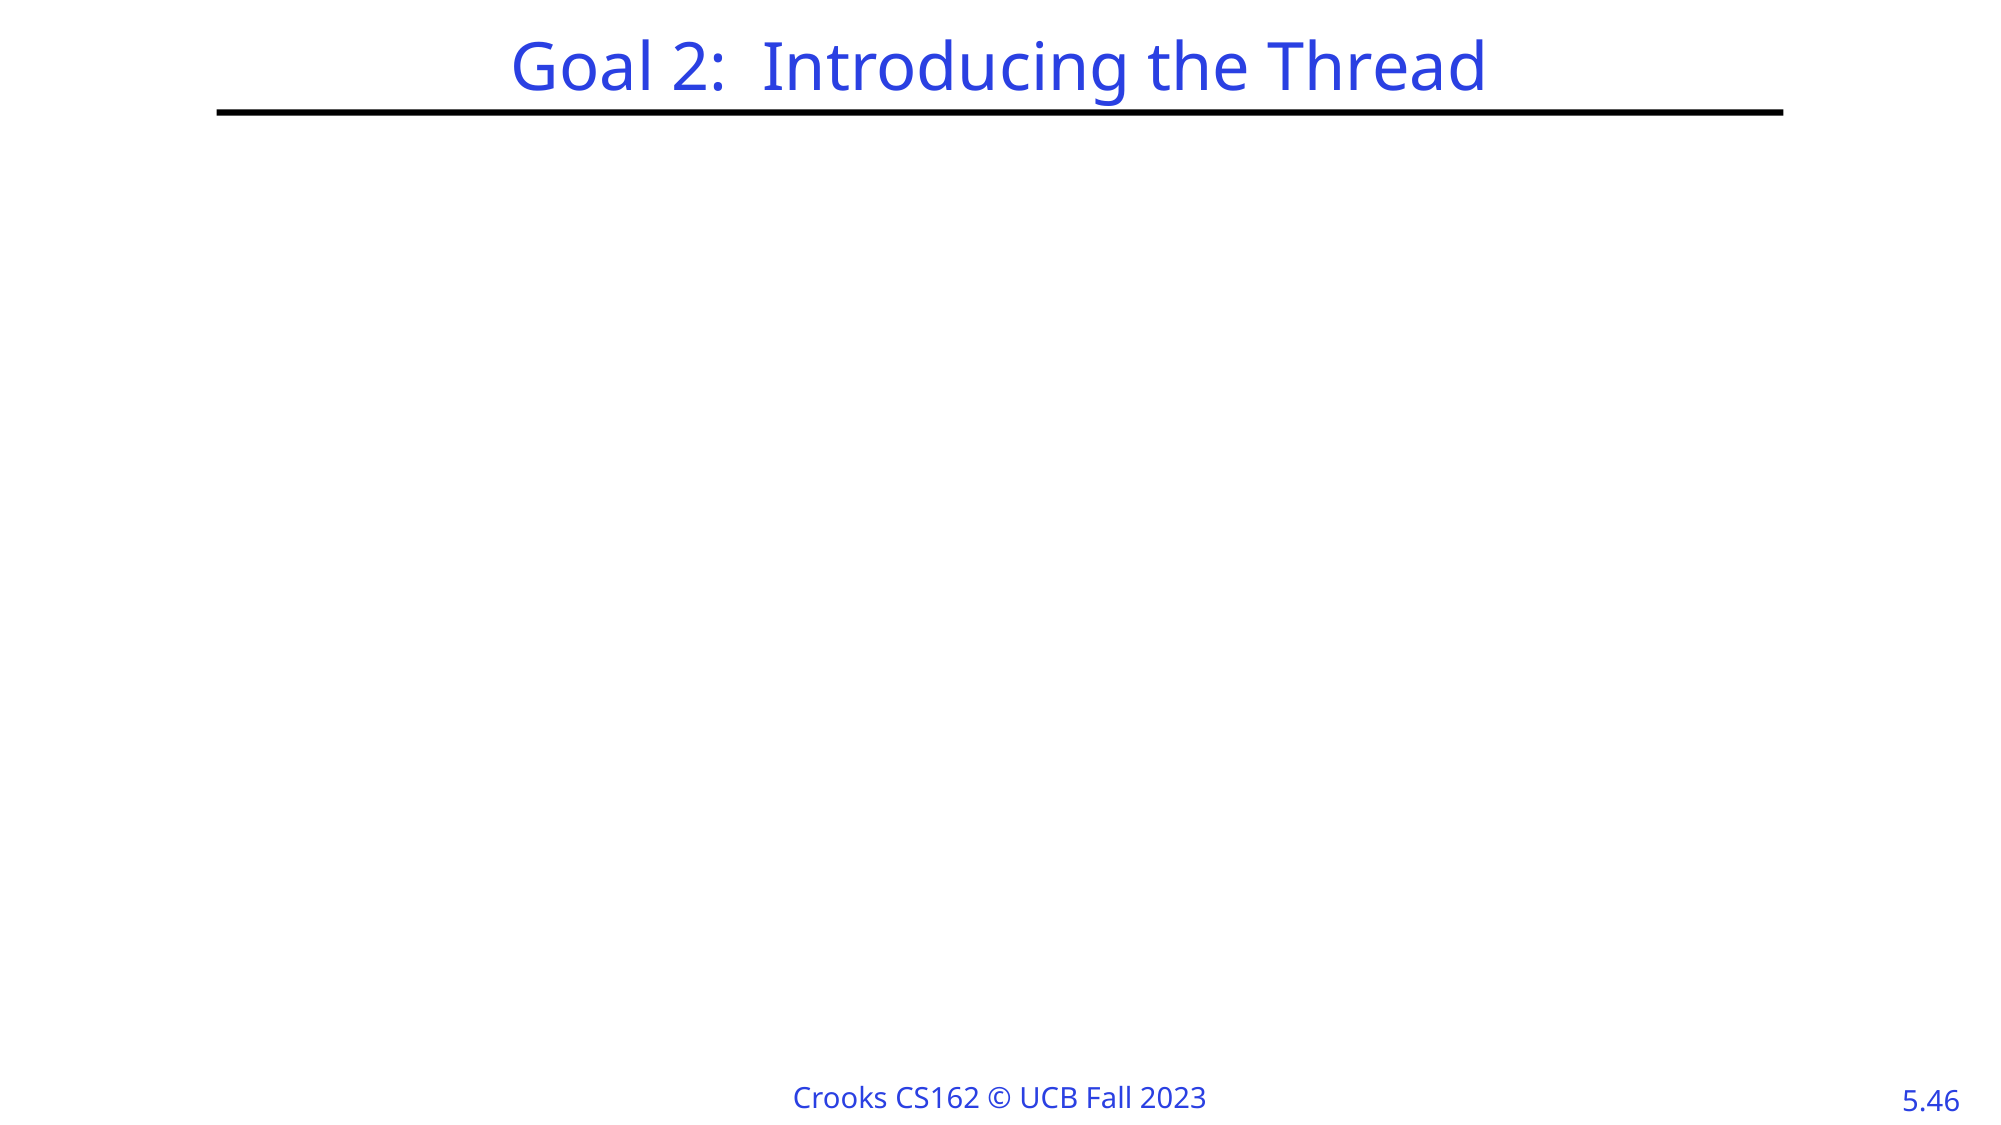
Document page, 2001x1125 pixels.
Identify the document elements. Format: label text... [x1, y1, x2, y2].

title Goal 2: Introducing the Thread [216, 24, 1784, 113]
